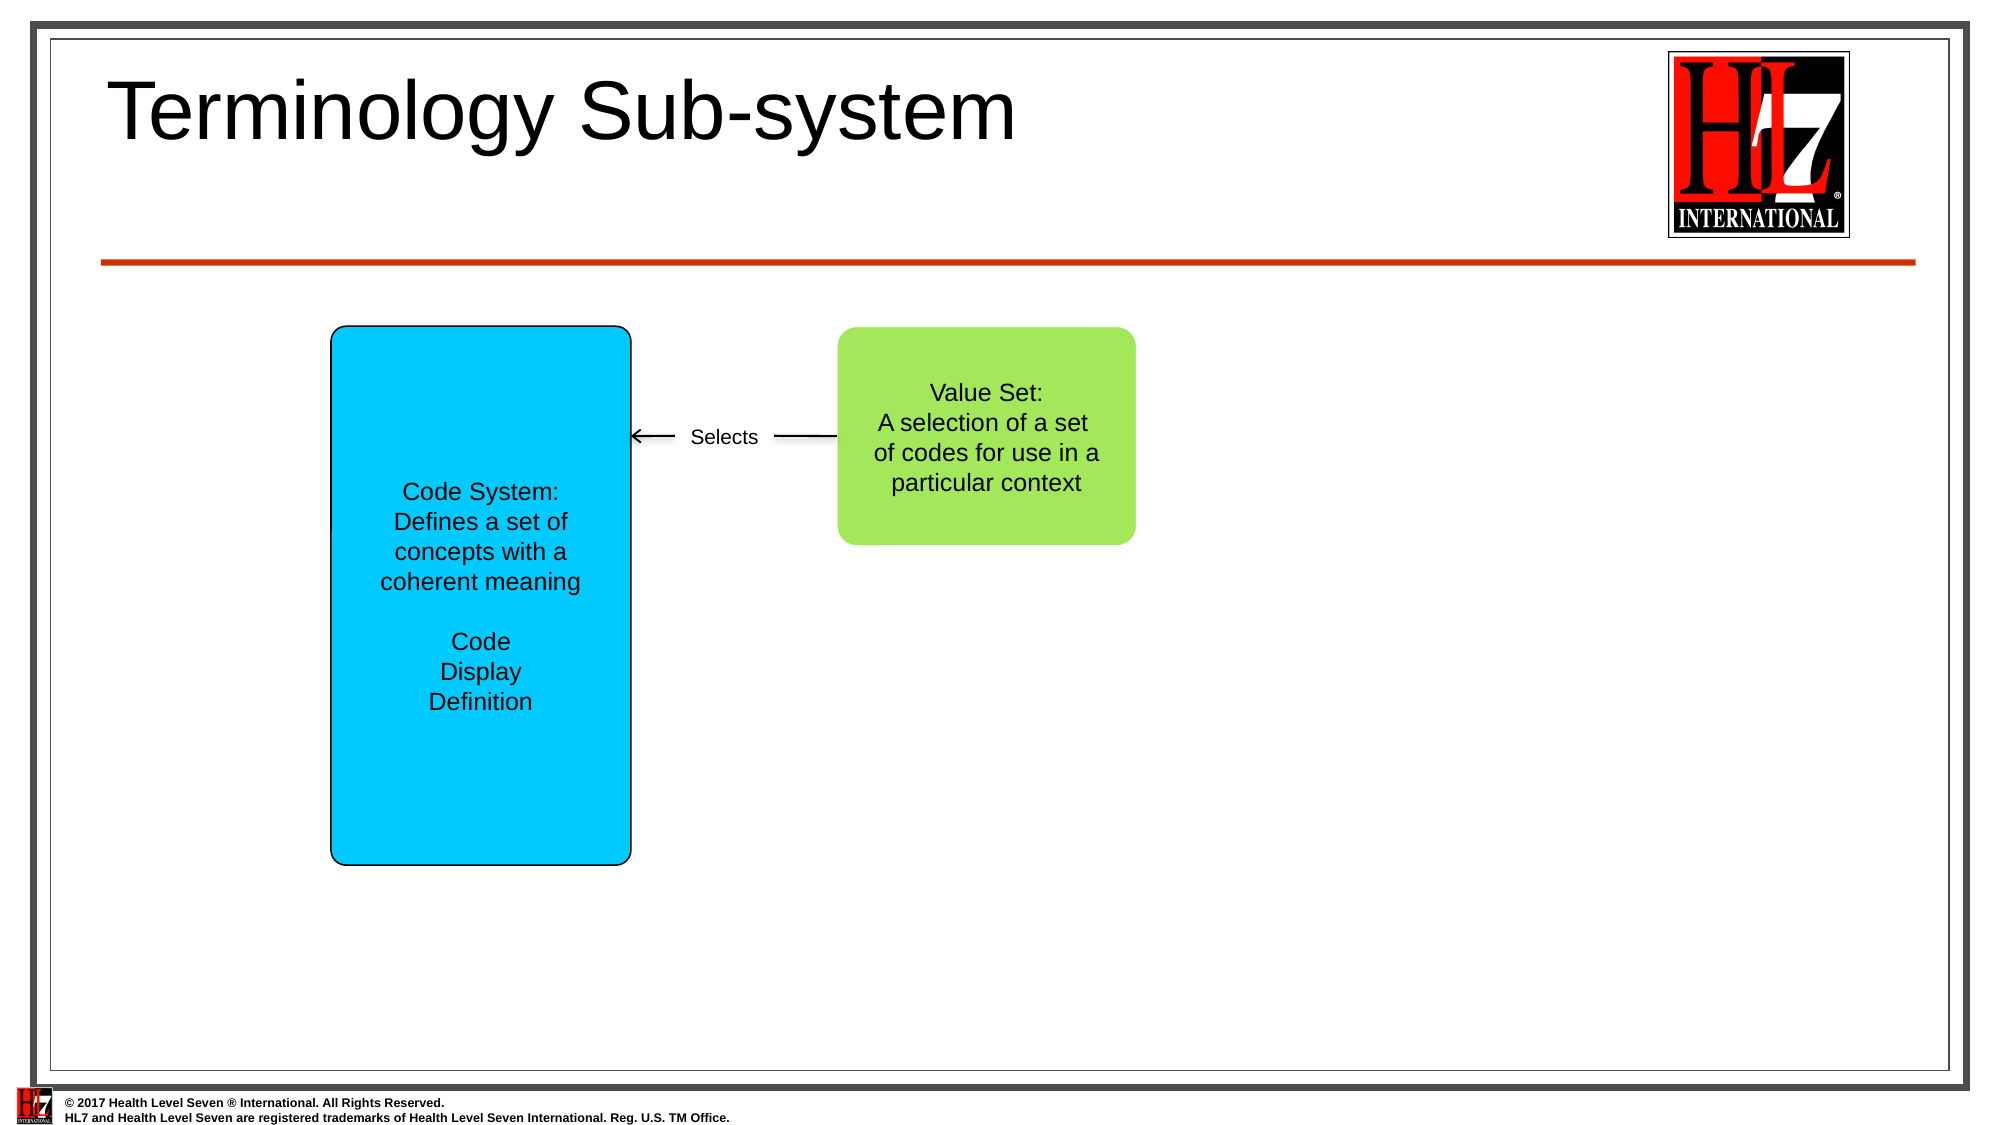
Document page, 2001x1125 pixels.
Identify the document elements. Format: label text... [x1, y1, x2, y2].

title Terminology Sub-system [91, 58, 1933, 164]
picture [16, 1087, 53, 1125]
picture [1668, 51, 1850, 58]
picture [1668, 164, 1850, 238]
text_box Selects [674, 415, 775, 456]
text_box Value Set: A selection of a set of codes for use in a particular context [834, 324, 1139, 549]
text_box Code System: Defines a set of concepts with a coherent meaning Code Display Definition [328, 324, 634, 868]
